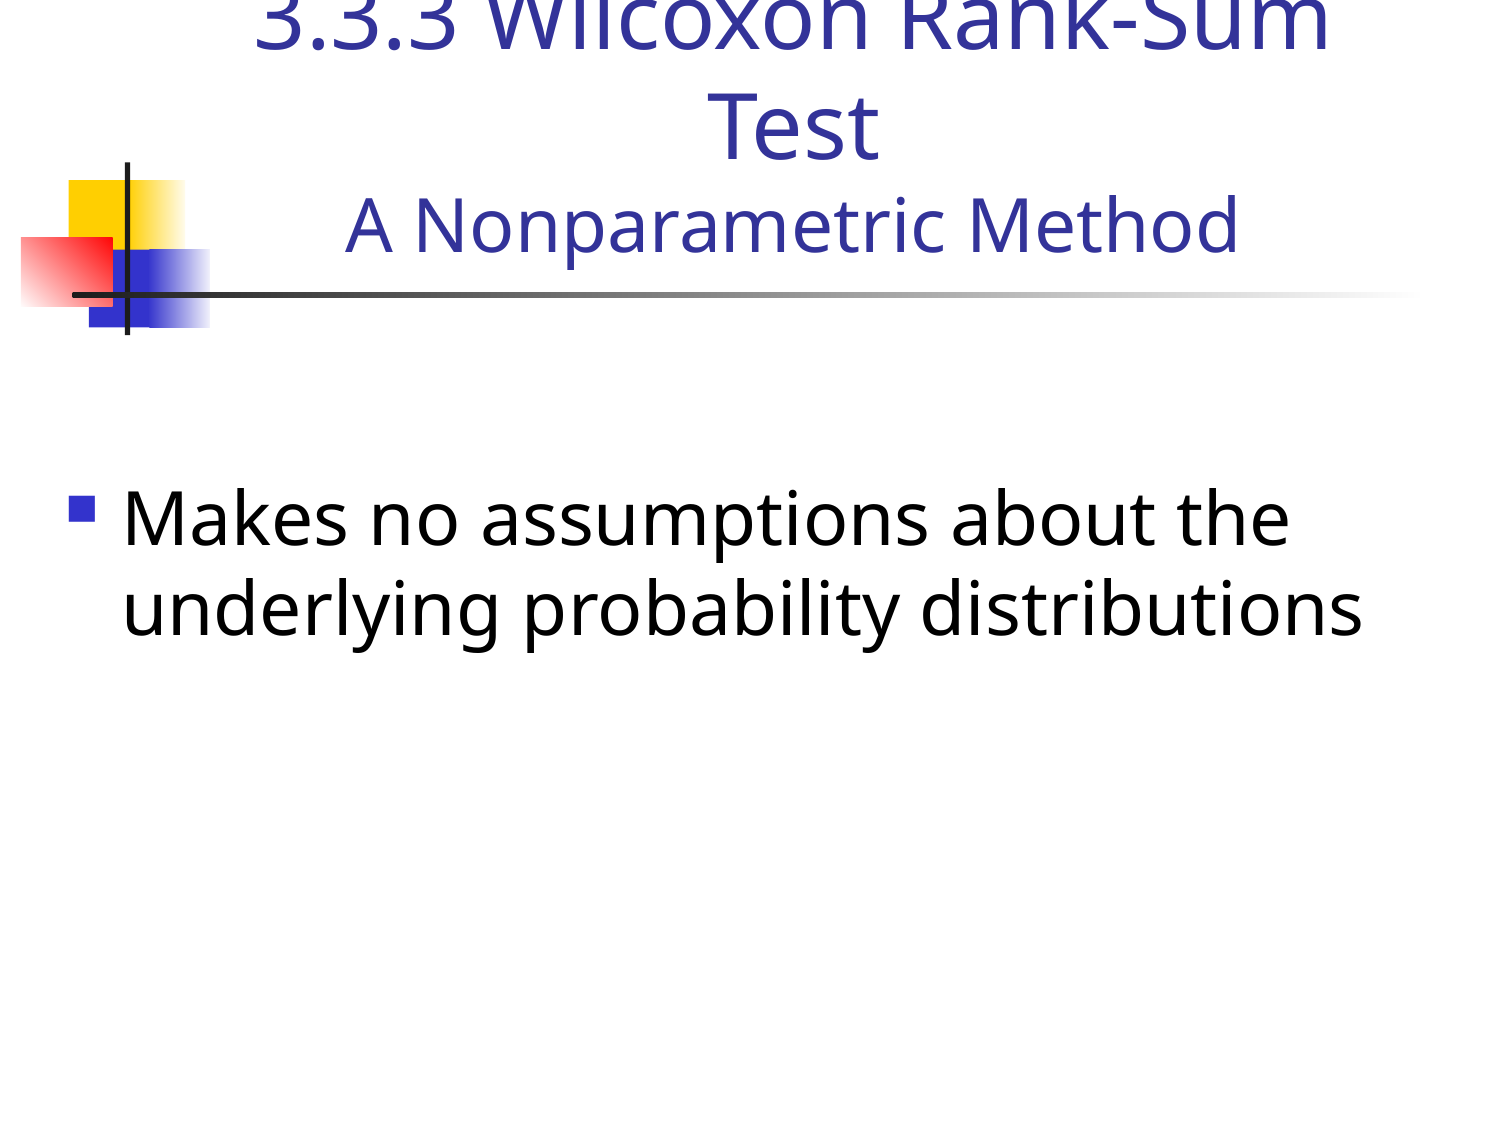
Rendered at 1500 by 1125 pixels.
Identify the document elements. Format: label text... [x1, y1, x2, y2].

title 3.3.3 Wilcoxon Rank-Sum Test A Nonparametric Method [149, 87, 1438, 276]
list Makes no assumptions about the underlying probability distributions [49, 462, 1500, 1125]
